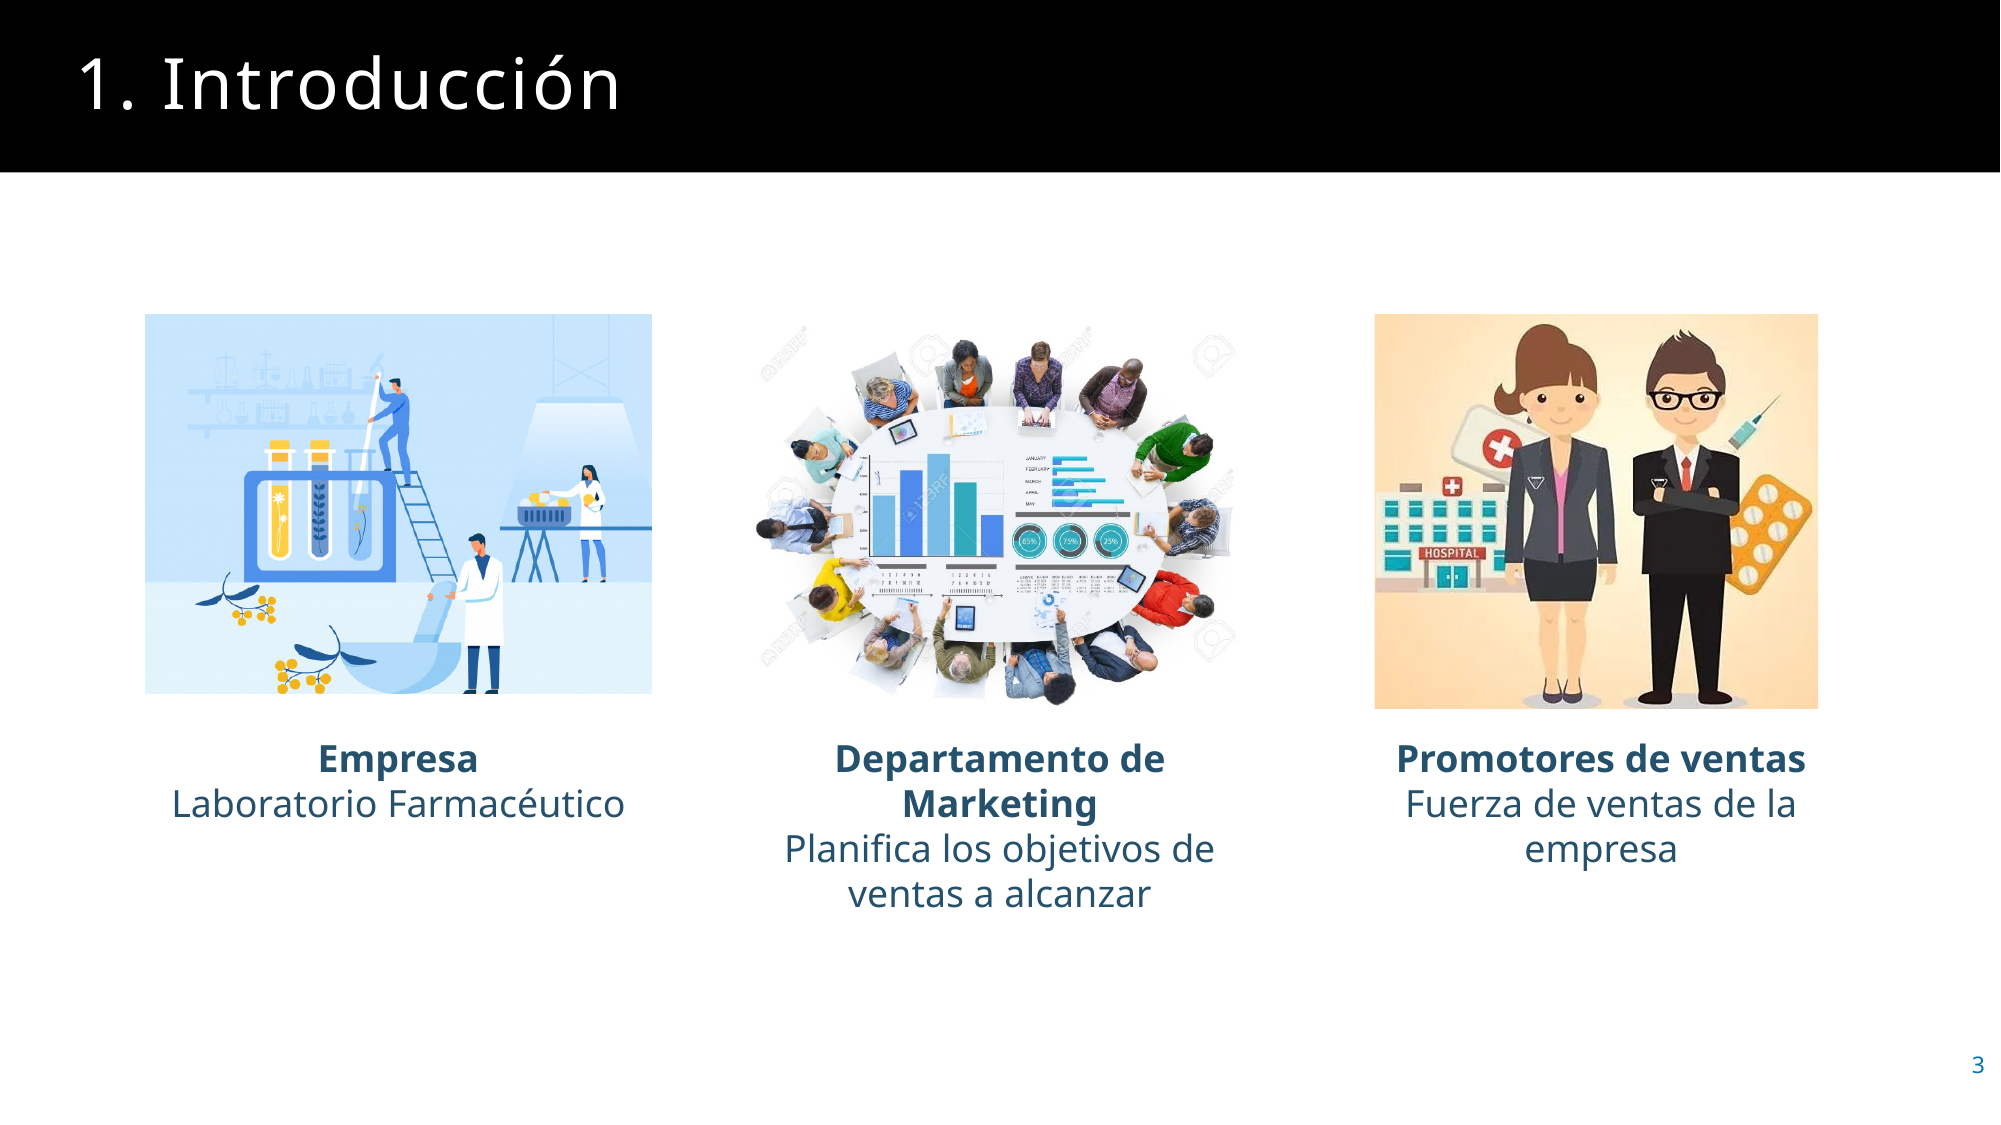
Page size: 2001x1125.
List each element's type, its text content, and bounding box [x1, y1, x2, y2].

slide_number 3 [1550, 1036, 2000, 1097]
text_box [1374, 314, 1819, 709]
text_box Empresa Laboratorio Farmacéutico [145, 728, 652, 833]
picture [145, 314, 652, 694]
text_box Departamento de Marketing Planifica los objetivos de ventas a alcanzar [746, 728, 1254, 923]
title 1. Introducción [0, 0, 2000, 173]
picture [746, 314, 1249, 729]
text_box Promotores de ventas Fuerza de ventas de la empresa [1348, 728, 1855, 878]
